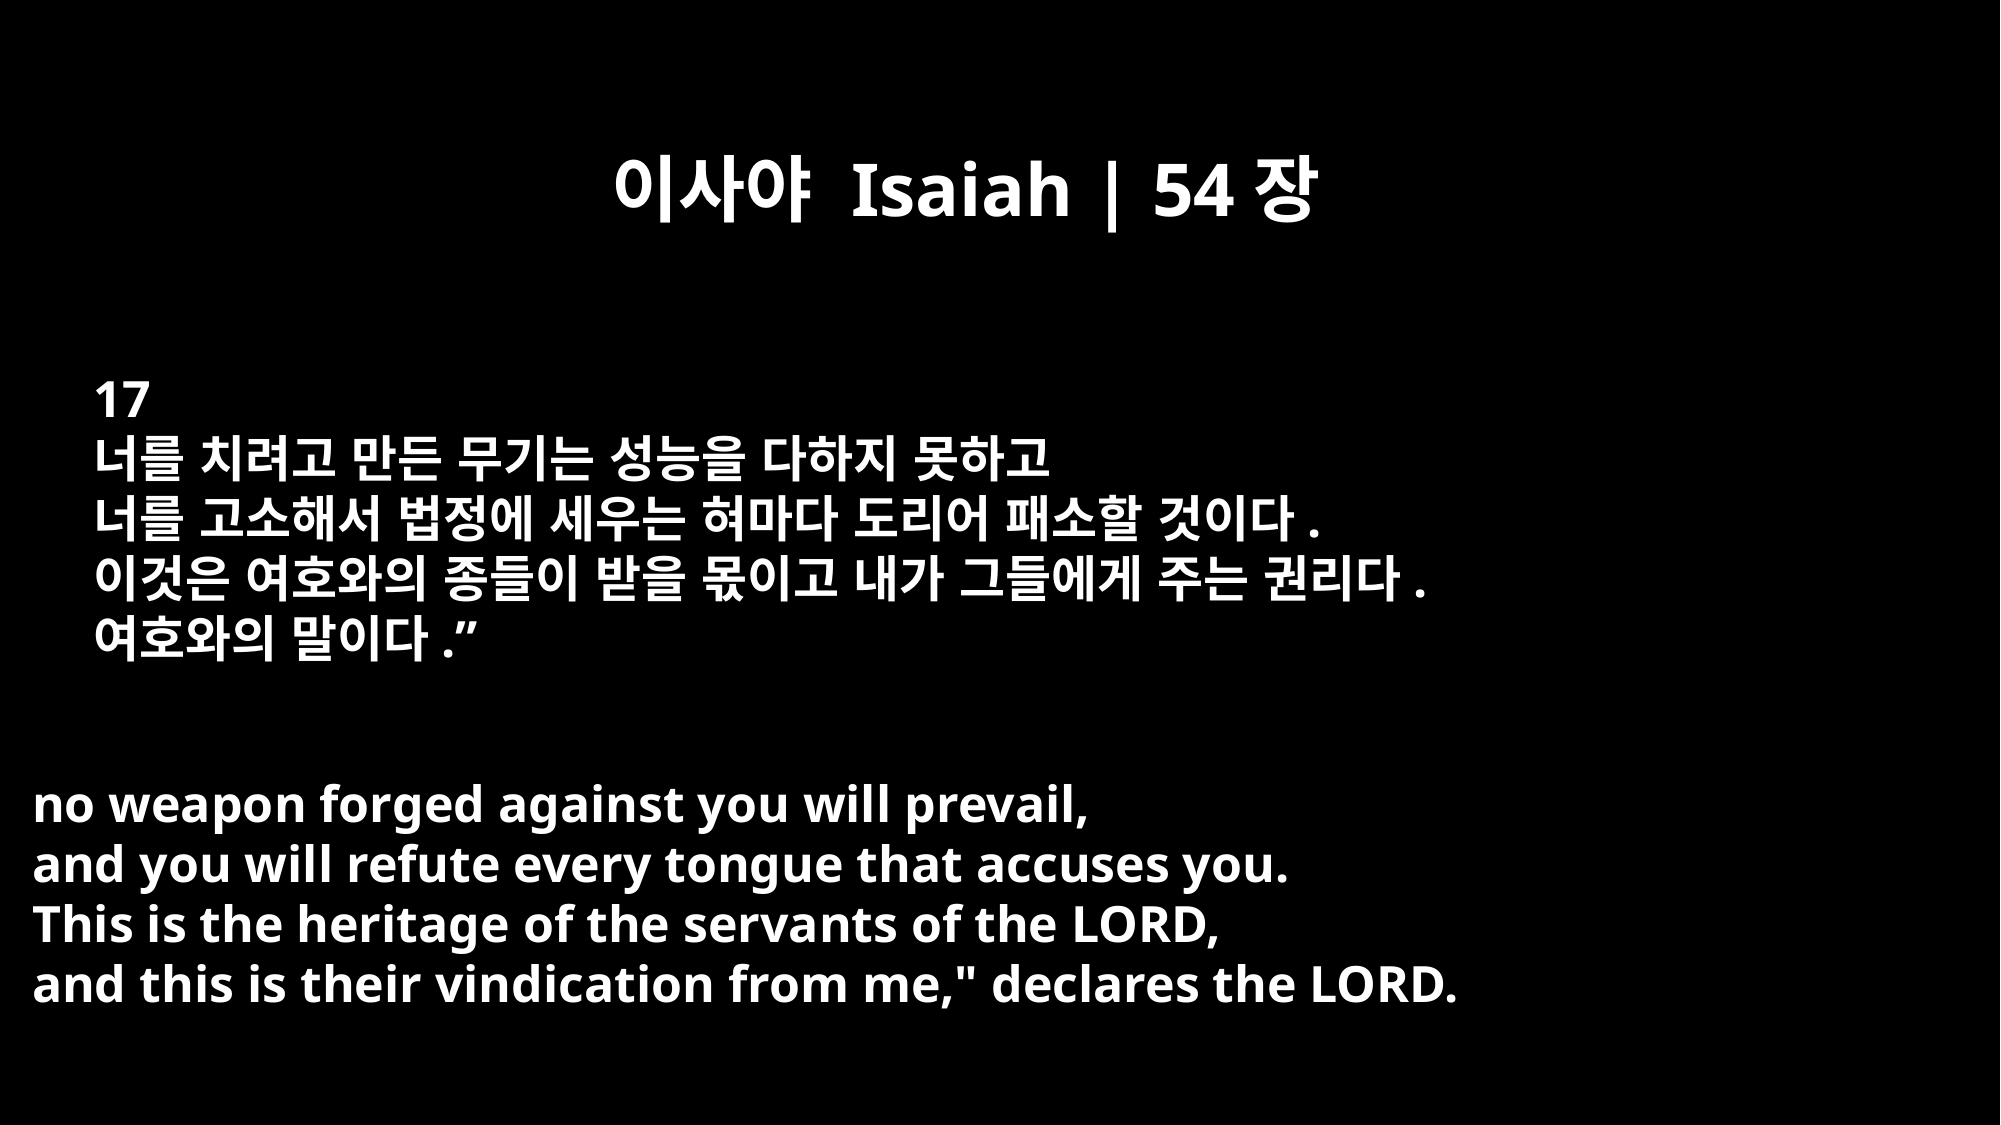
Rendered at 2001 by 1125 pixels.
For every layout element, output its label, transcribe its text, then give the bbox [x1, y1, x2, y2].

text_box 17 너를 치려고 만든 무기는 성능을 다하지 못하고 너를 고소해서 법정에 세우는 혀마다 도리어 패소할 것이다. 이것은 여호와의 종들이 받을 몫이고 내가 그들에게 주는 권리다. 여호와의 말이다.” [78, 359, 1443, 675]
text_box 이사야 Isaiah | 54장 [596, 136, 1336, 239]
text_box no weapon forged against you will prevail, and you will refute every tongue that accuses you. This is the heritage of the servants of the LORD, and this is their vindication from me," declares the LORD. [17, 764, 1475, 1020]
